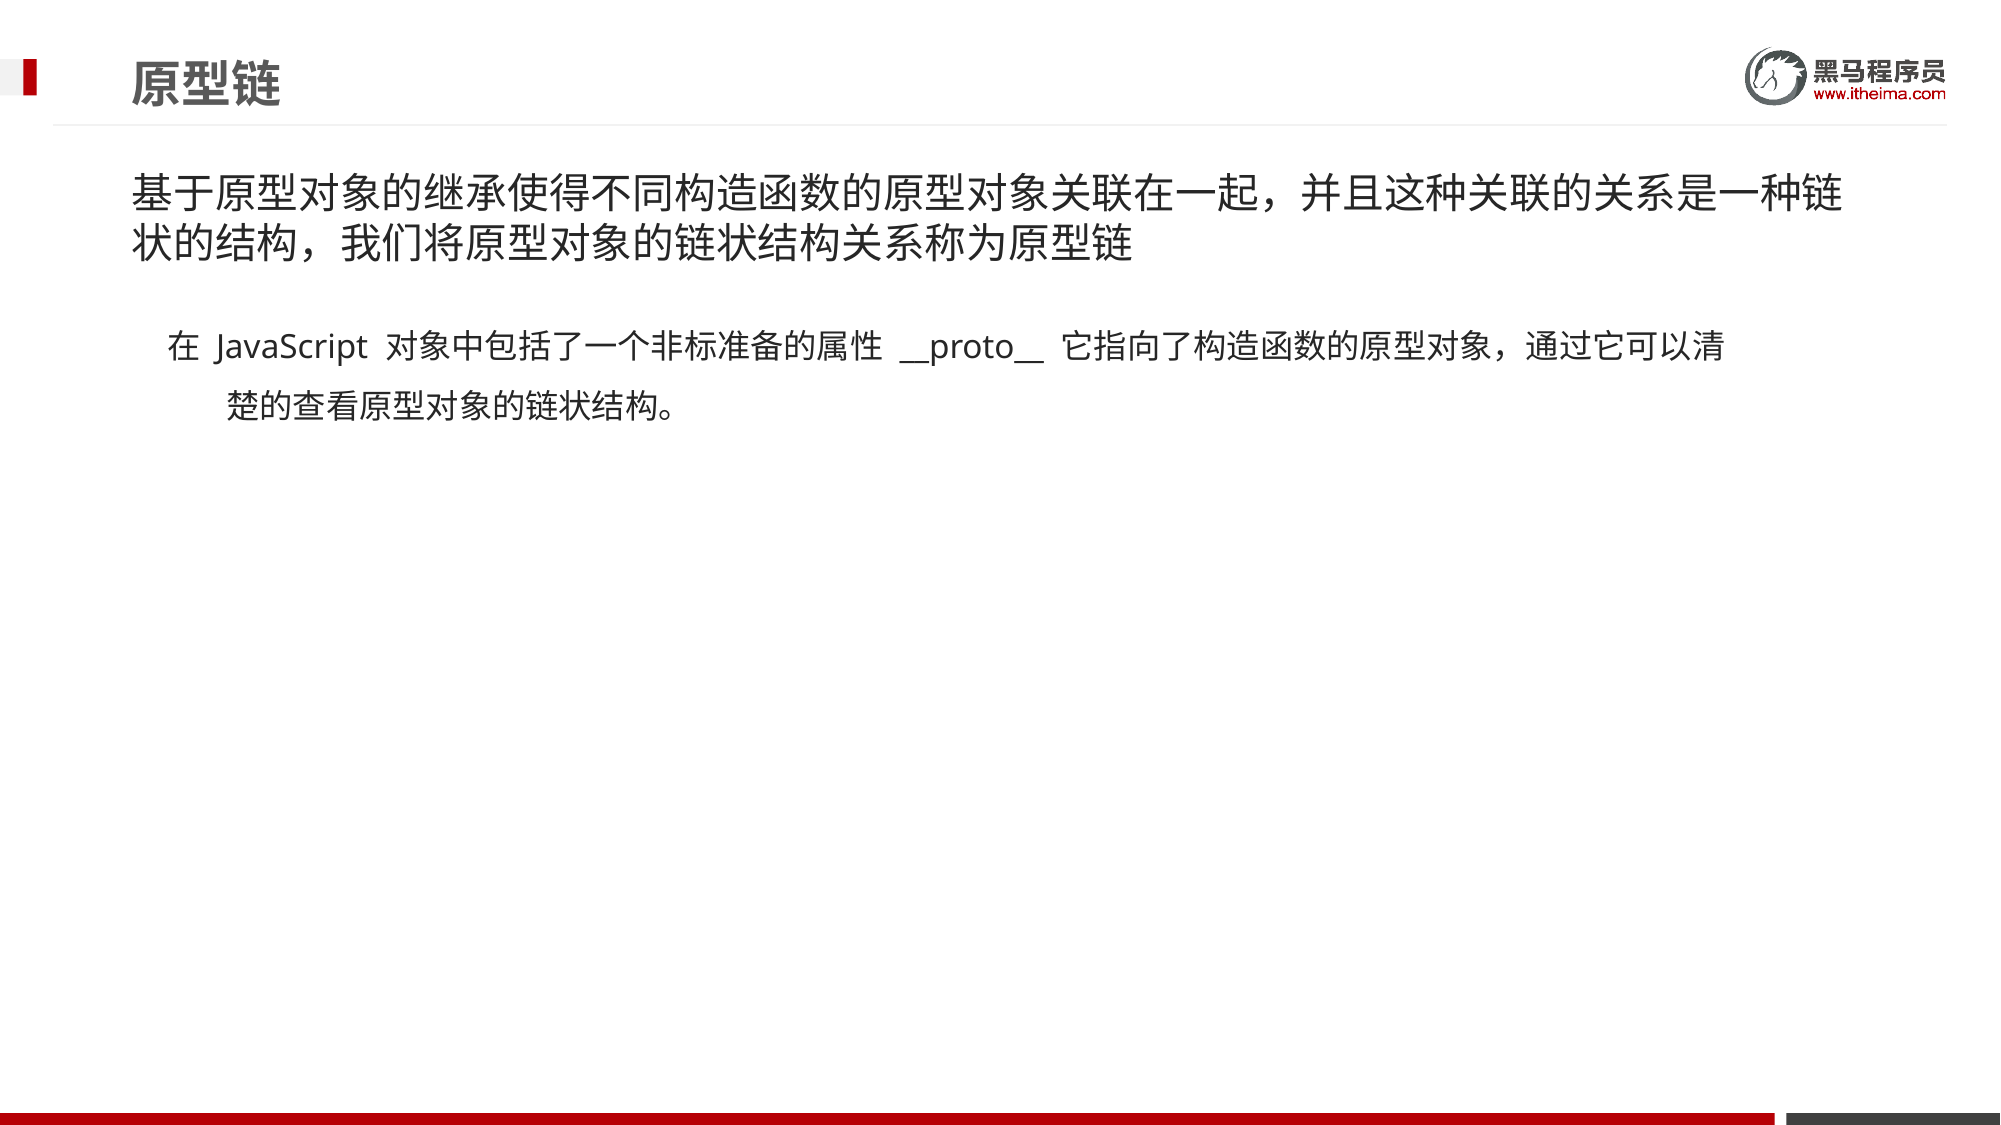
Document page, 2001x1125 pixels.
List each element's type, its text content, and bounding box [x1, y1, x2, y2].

title 原型链 [116, 40, 1556, 125]
list 基于原型对象的继承使得不同构造函数的原型对象关联在一起，并且这种关联的关系是一种链状的结构，我们将原型对象的链状结构关系称为原型链 [116, 154, 1880, 280]
list 在 JavaScript 对象中包括了一个非标准备的属性 __proto__ 它指向了构造函数的原型对象，通过它可以清楚的查看原型对象的链状结构。 [152, 298, 1768, 906]
picture [1744, 46, 1946, 106]
